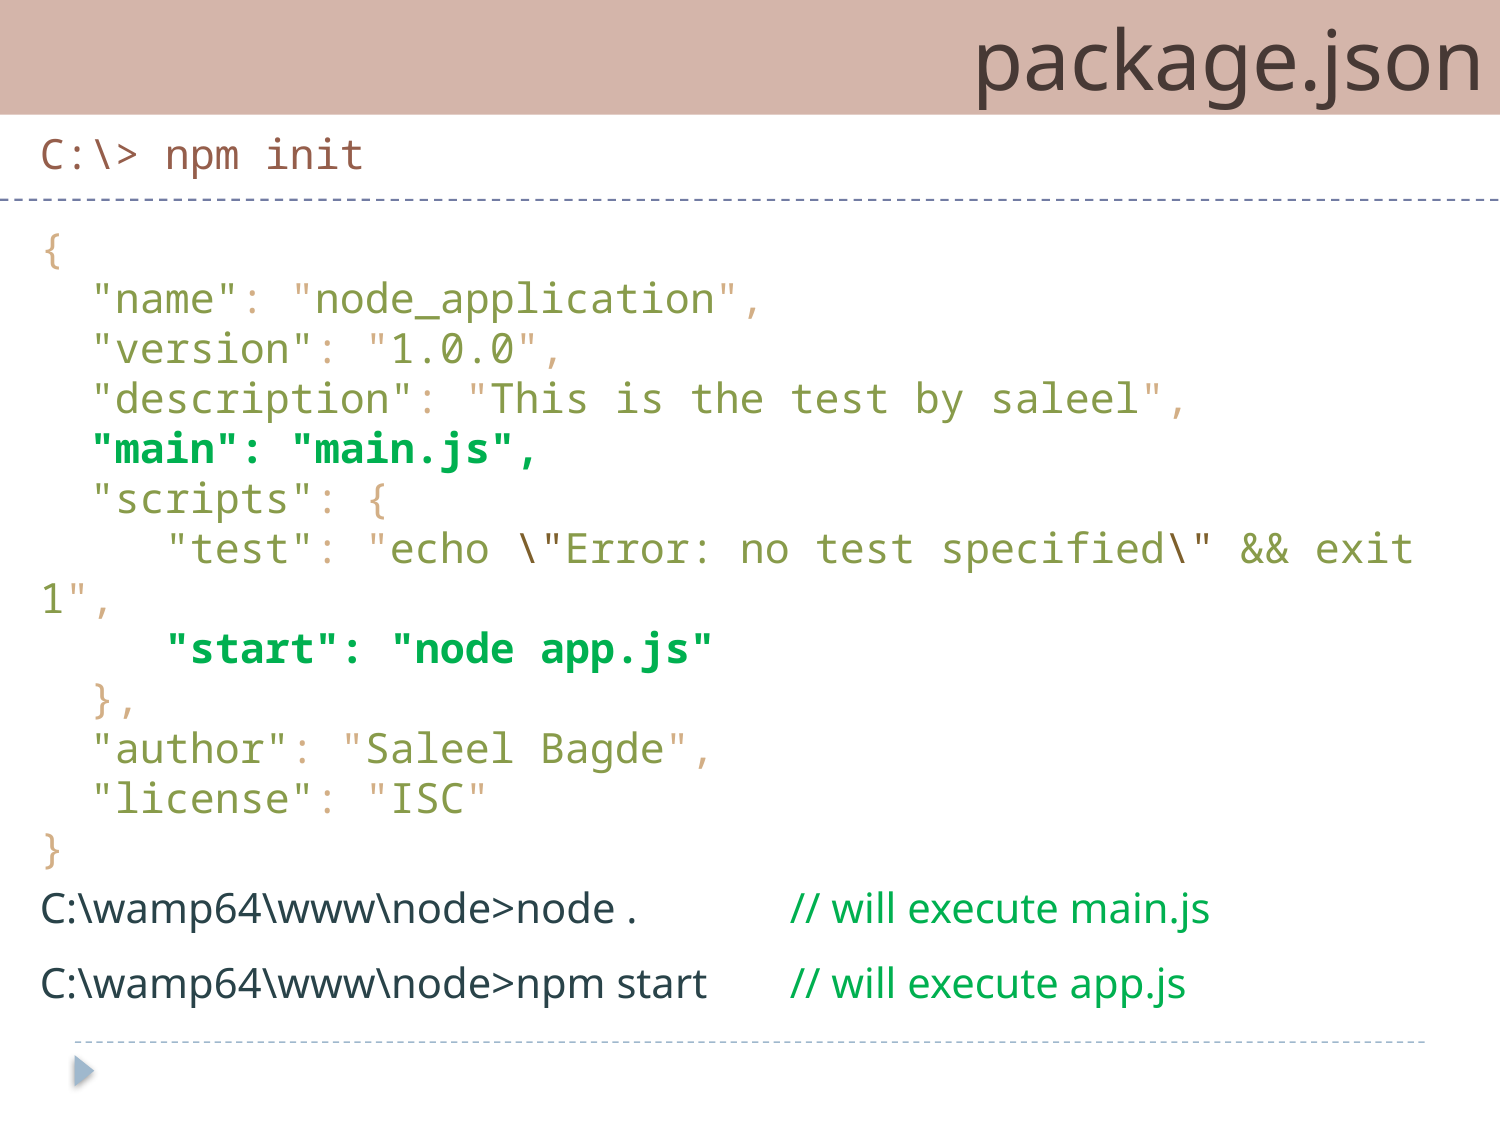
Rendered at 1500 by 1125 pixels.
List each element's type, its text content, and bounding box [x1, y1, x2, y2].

text_box { "name": "node_application", "version": "1.0.0", "description": "This is the test by saleel", "main": "main.js", "scripts": { "test": "echo \"Error: no test specified\" && exit 1", "start": "node app.js" }, "author": "Saleel Bagde", "license": "ISC" } [24, 214, 1475, 849]
text_box package.json [0, 0, 1500, 115]
text_box C:\> npm init [24, 120, 1475, 185]
text_box C:\wamp64\www\node>node . // will execute main.js C:\wamp64\www\node>npm start // will execute app.js [24, 849, 1475, 1015]
